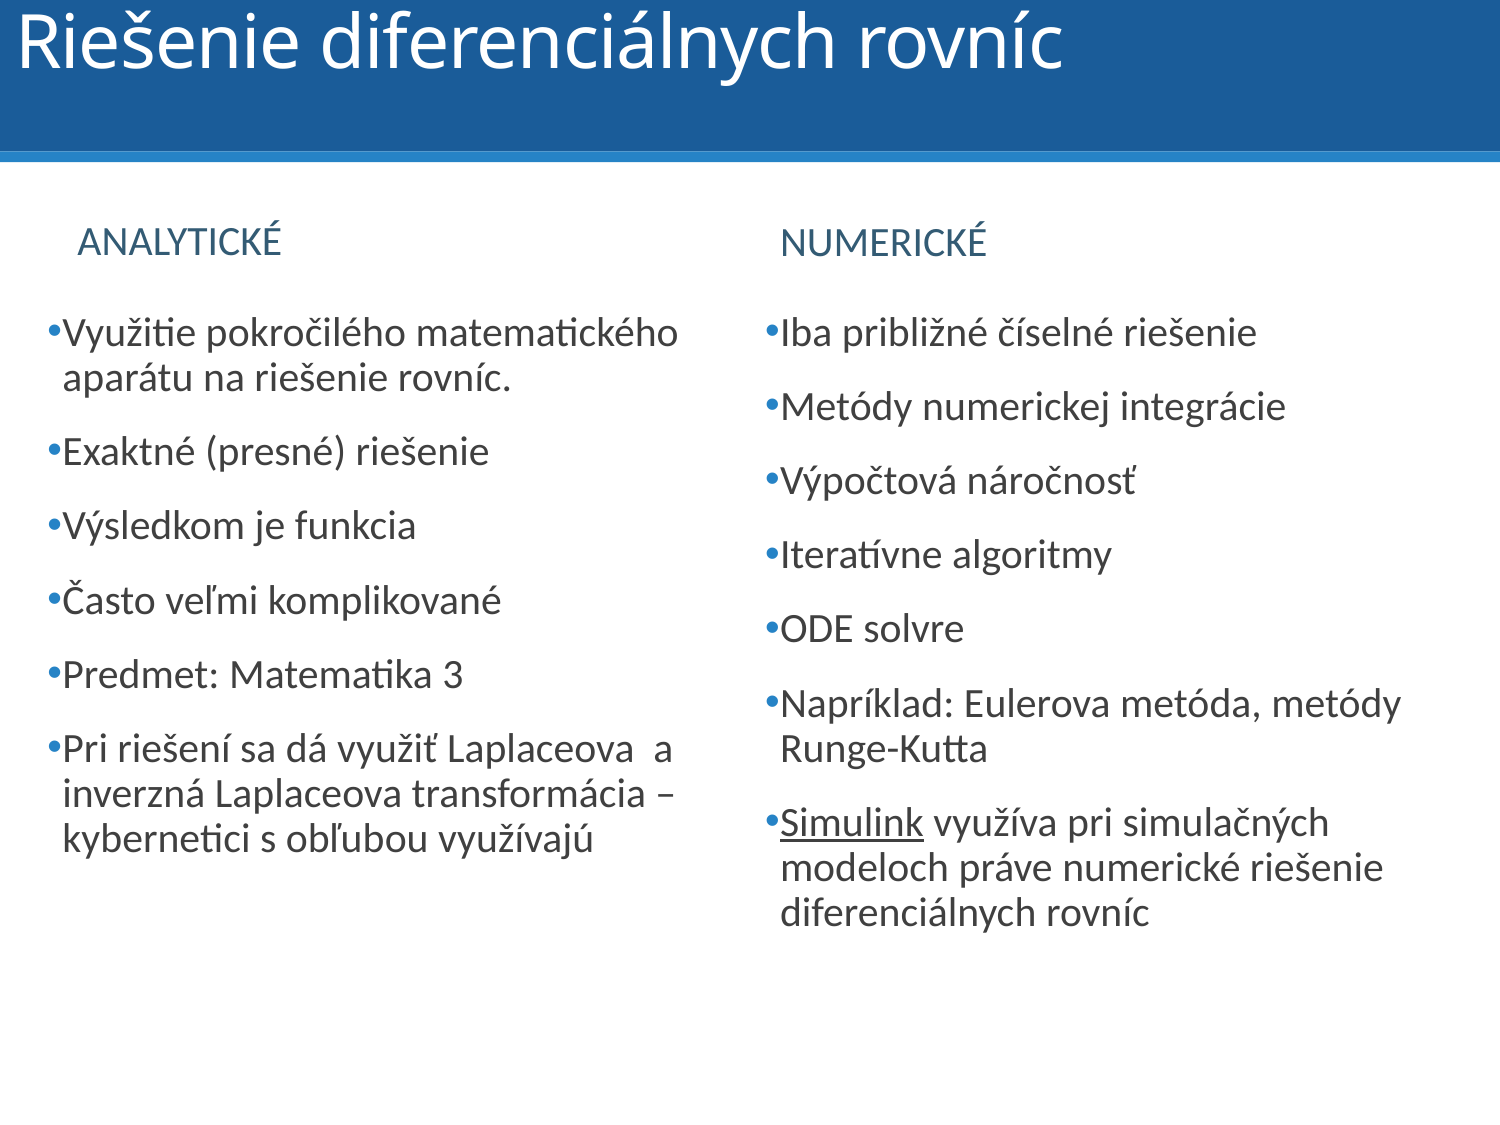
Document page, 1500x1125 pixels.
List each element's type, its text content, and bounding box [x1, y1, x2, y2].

list Iba približné číselné riešenie Metódy numerickej integrácie Výpočtová náročnosť Iteratívne algoritmy ODE solvre Napríklad: Eulerova metóda, metódy Runge-Kutta Simulink využíva pri simulačných modeloch práve numerické riešenie diferenciálnych rovníc [765, 302, 1453, 977]
title Riešenie diferenciálnych rovníc [0, 0, 1500, 163]
list Numerické [765, 182, 1453, 302]
list Analytické [62, 182, 750, 303]
